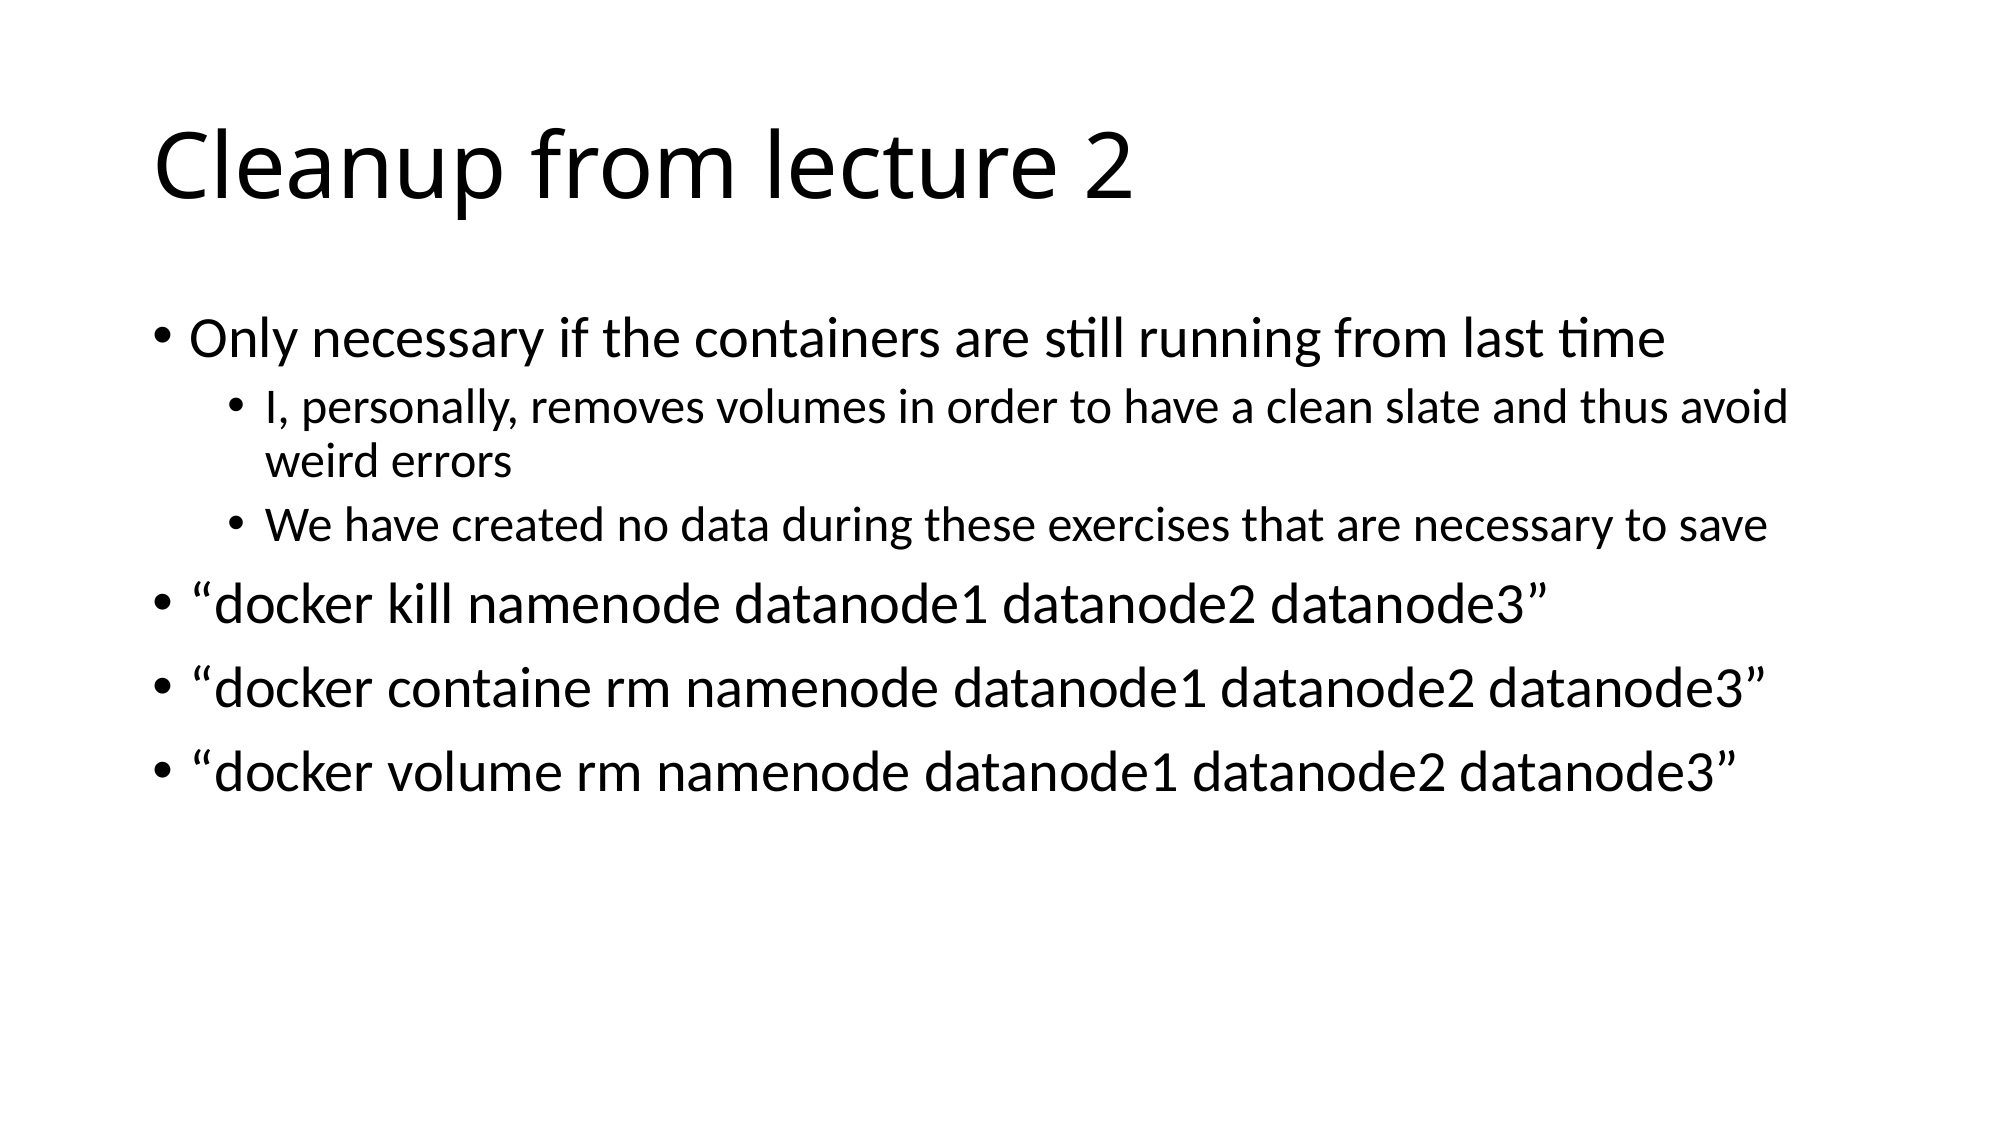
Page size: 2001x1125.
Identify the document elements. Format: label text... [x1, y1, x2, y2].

list Only necessary if the containers are still running from last time I, personally, removes volumes in order to have a clean slate and thus avoid weird errors We have created no data during these exercises that are necessary to save “docker kill namenode datanode1 datanode2 datanode3” “docker containe rm namenode datanode1 datanode2 datanode3” “docker volume rm namenode datanode1 datanode2 datanode3” [137, 299, 1863, 1014]
title Cleanup from lecture 2 [137, 59, 1863, 278]
